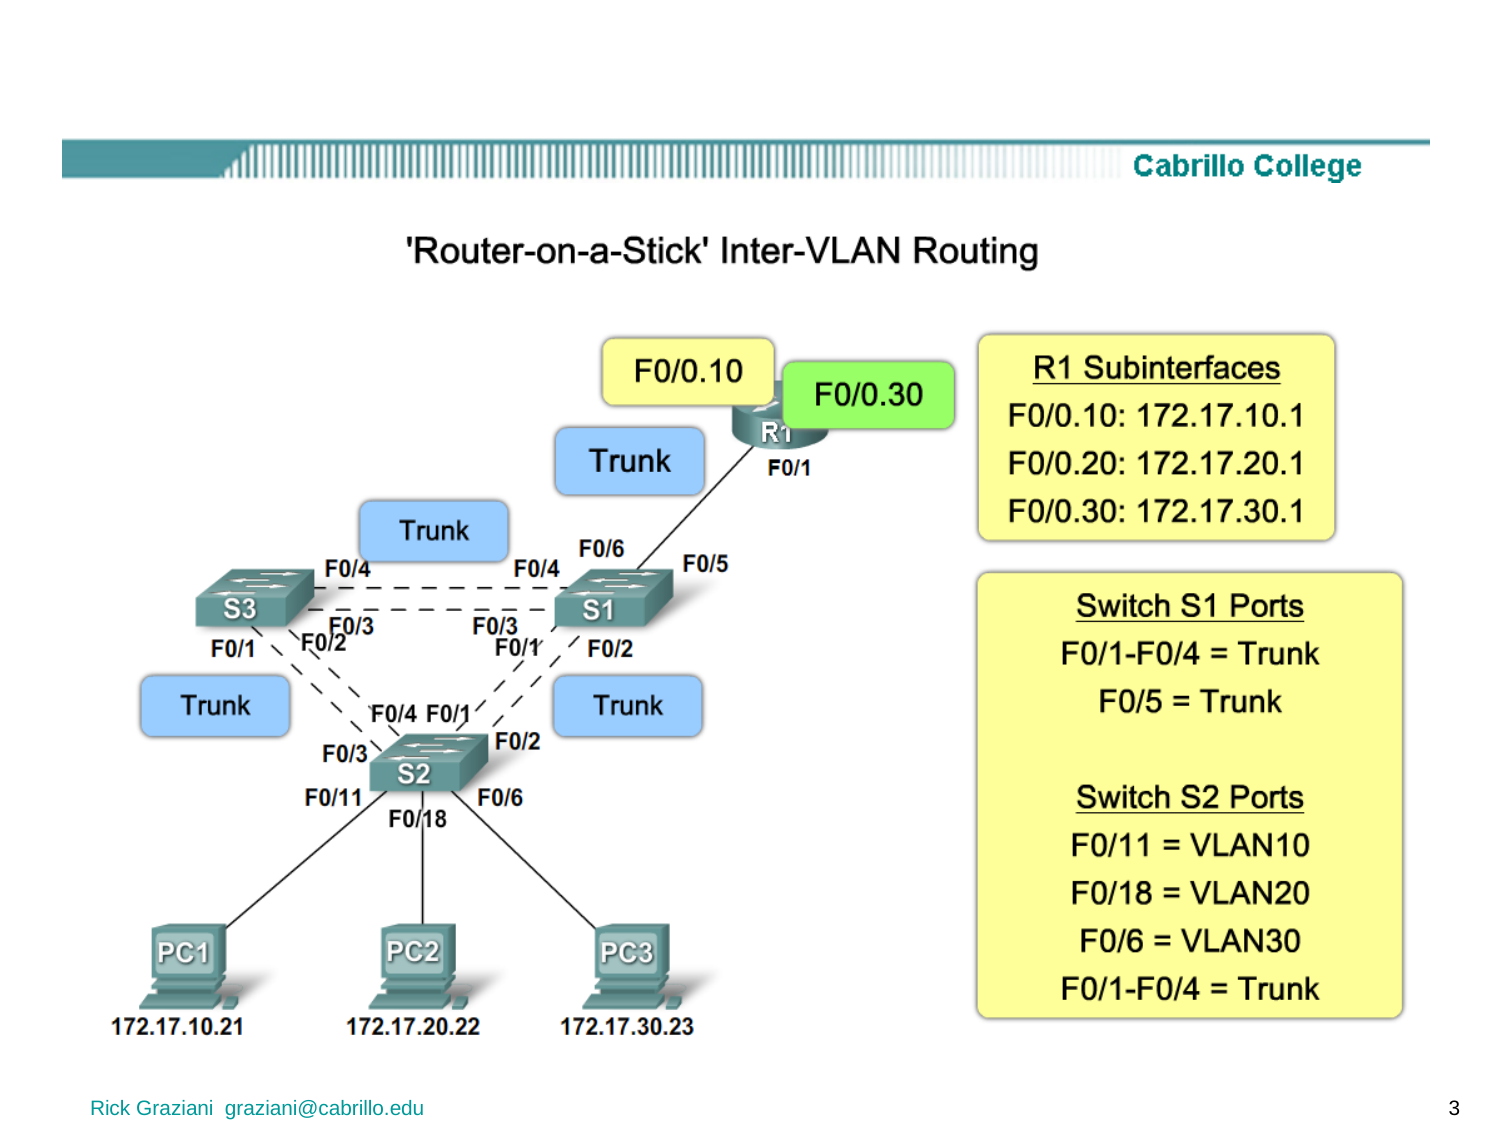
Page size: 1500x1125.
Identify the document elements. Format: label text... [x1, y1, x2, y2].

footer Rick Graziani graziani@cabrillo.edu [74, 1087, 1201, 1125]
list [103, 222, 1422, 1040]
picture [62, 137, 1430, 183]
slide_number 3 [1324, 1087, 1476, 1125]
